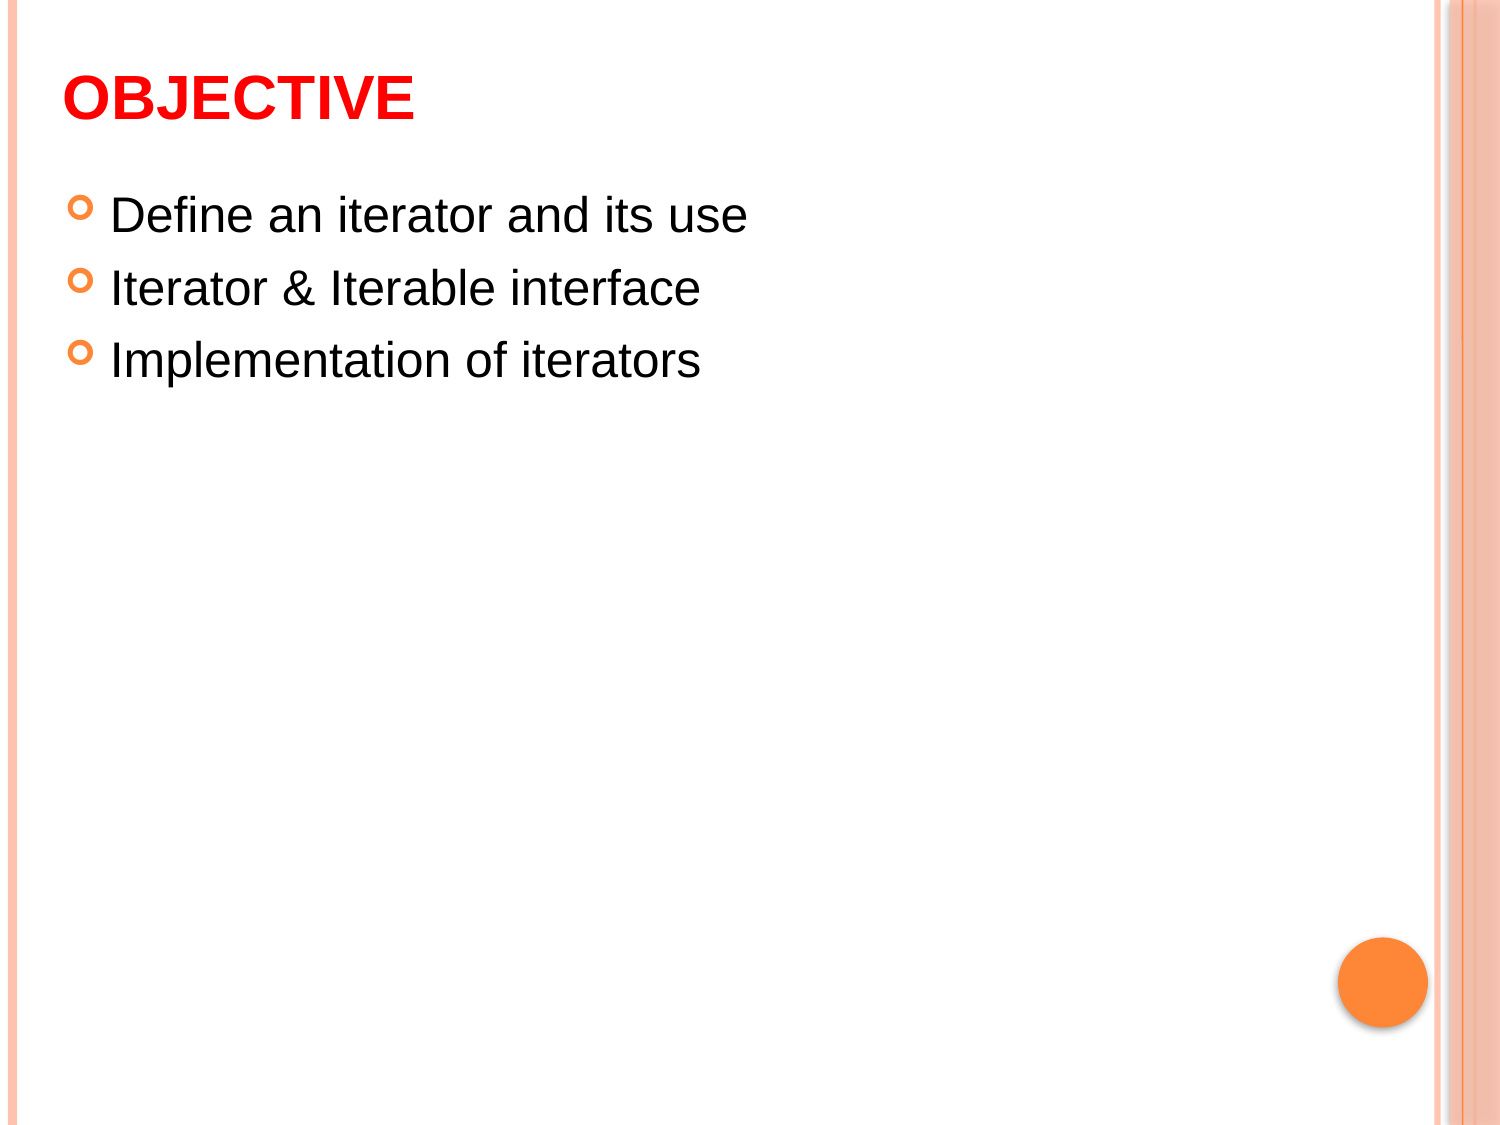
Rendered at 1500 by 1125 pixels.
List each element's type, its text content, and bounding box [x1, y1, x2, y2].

list Define an iterator and its use Iterator & Iterable interface Implementation of iterators [50, 174, 1450, 1088]
title Objective [47, 14, 1423, 140]
